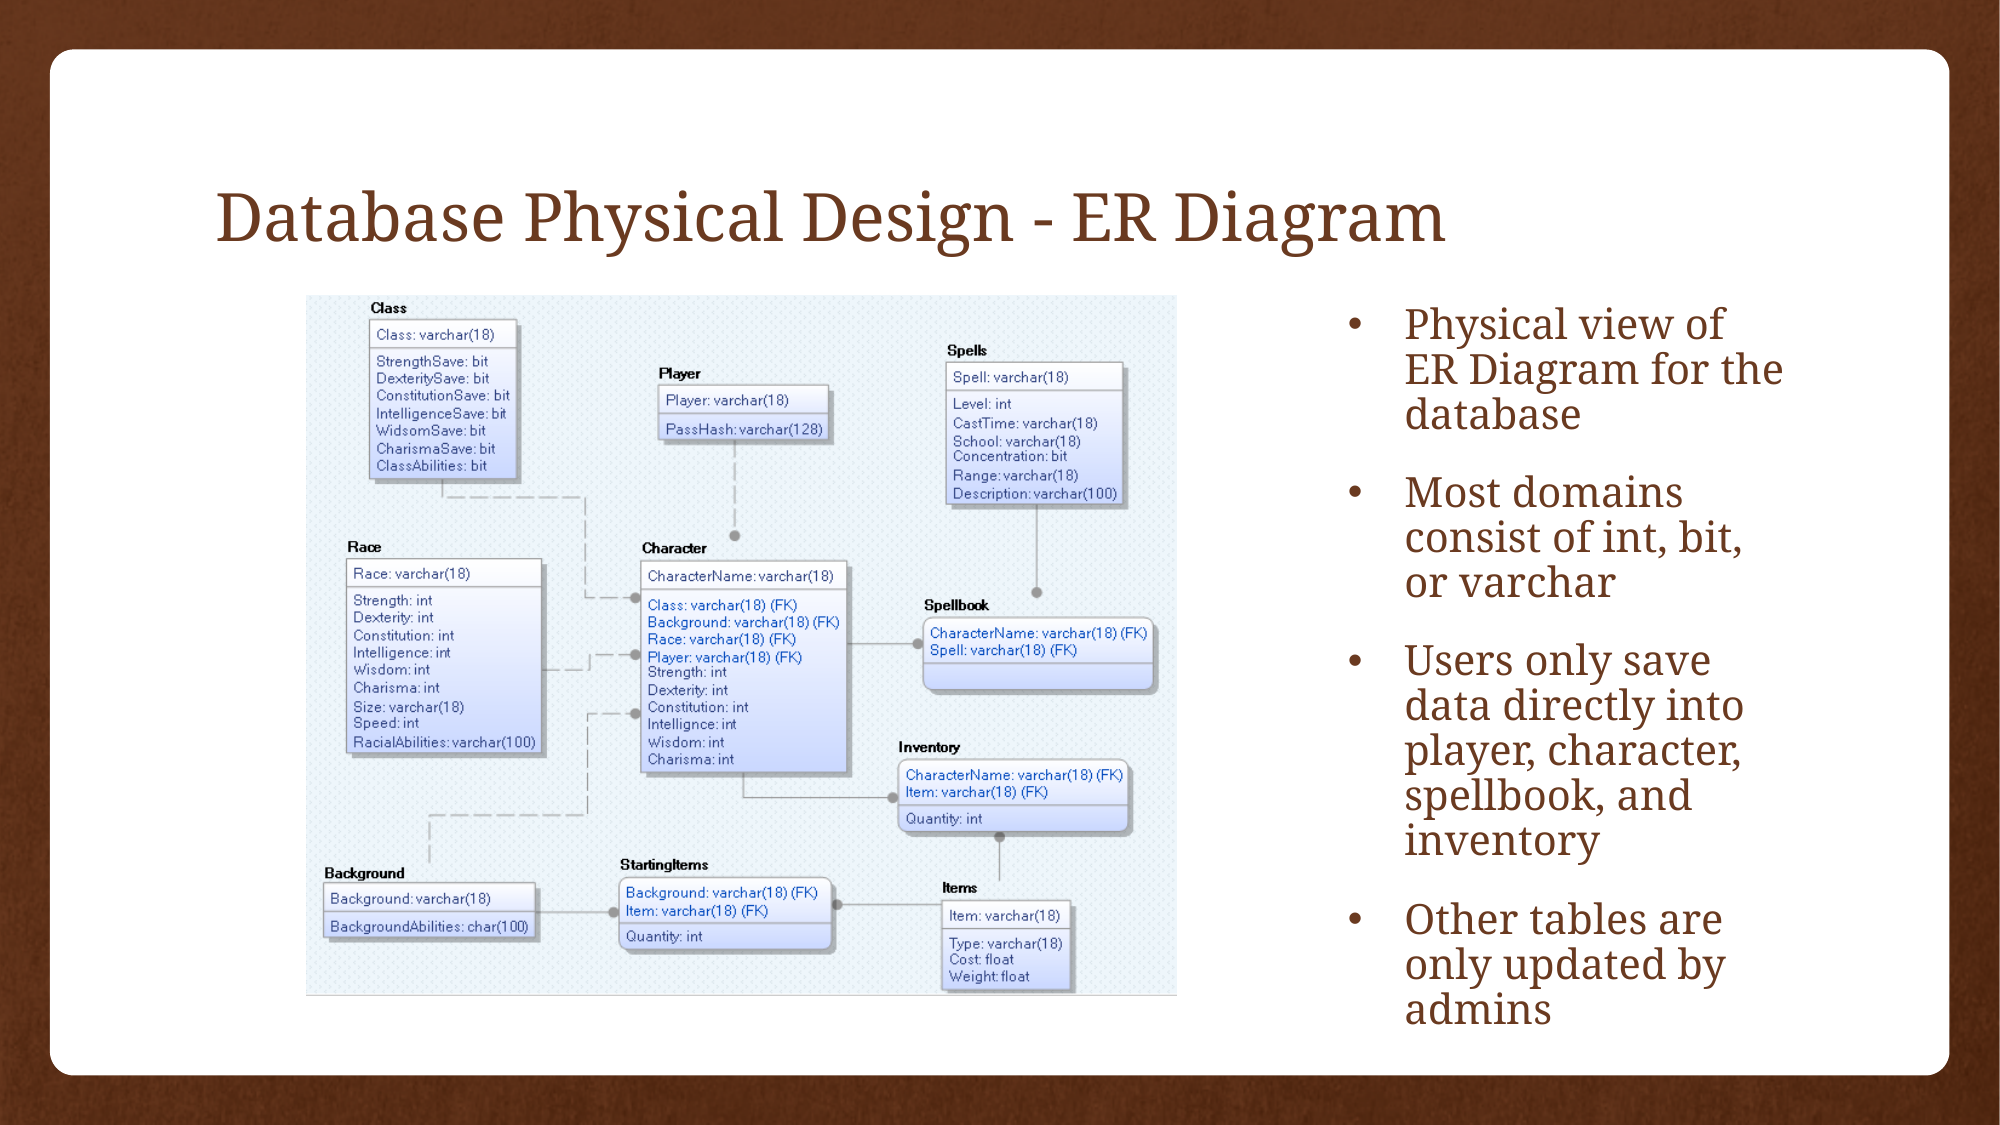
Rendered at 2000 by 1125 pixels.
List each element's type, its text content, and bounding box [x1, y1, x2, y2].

list Physical view of ER Diagram for the database Most domains consist of int, bit, or varchar Users only save data directly into player, character, spellbook, and inventory Other tables are only updated by admins [1332, 295, 1800, 996]
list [306, 295, 1177, 996]
title Database Physical Design - ER Diagram [199, 70, 1800, 263]
